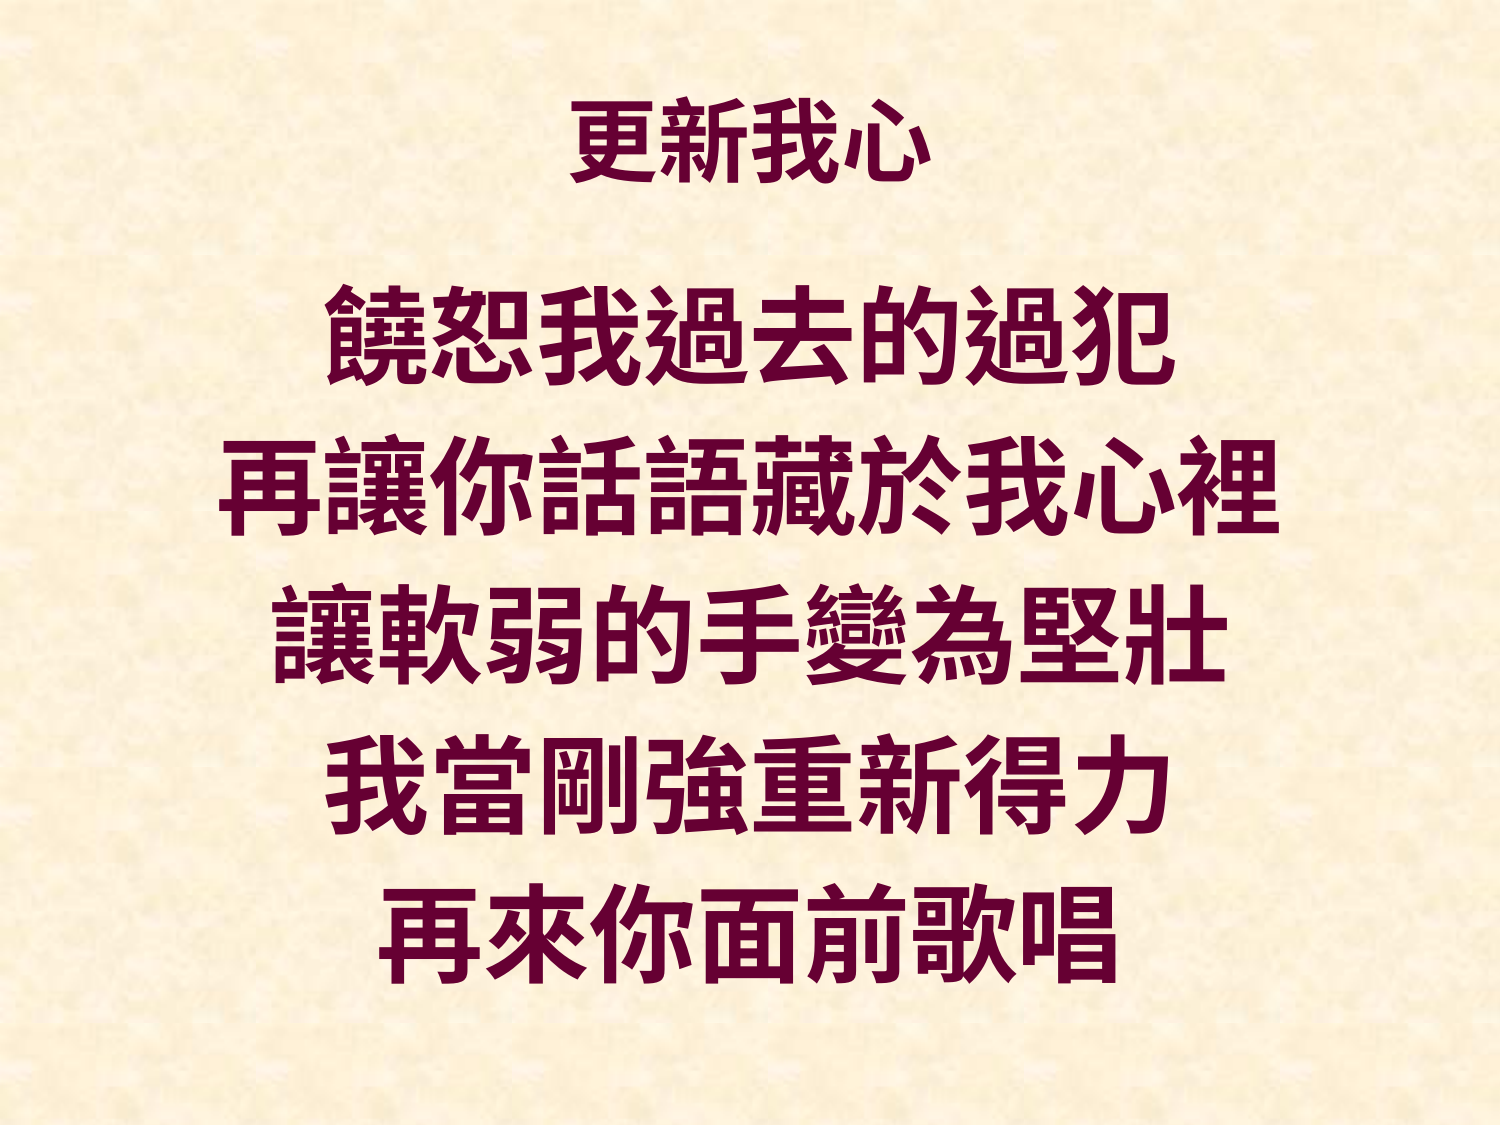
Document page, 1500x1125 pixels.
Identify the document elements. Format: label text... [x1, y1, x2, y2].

picture [0, 0, 1500, 1125]
title 更新我心 [75, 45, 1425, 233]
list 饒恕我過去的過犯 再讓你話語藏於我心裡 讓軟弱的手變為堅壯 我當剛強重新得力 再來你面前歌唱 [75, 262, 1425, 1005]
